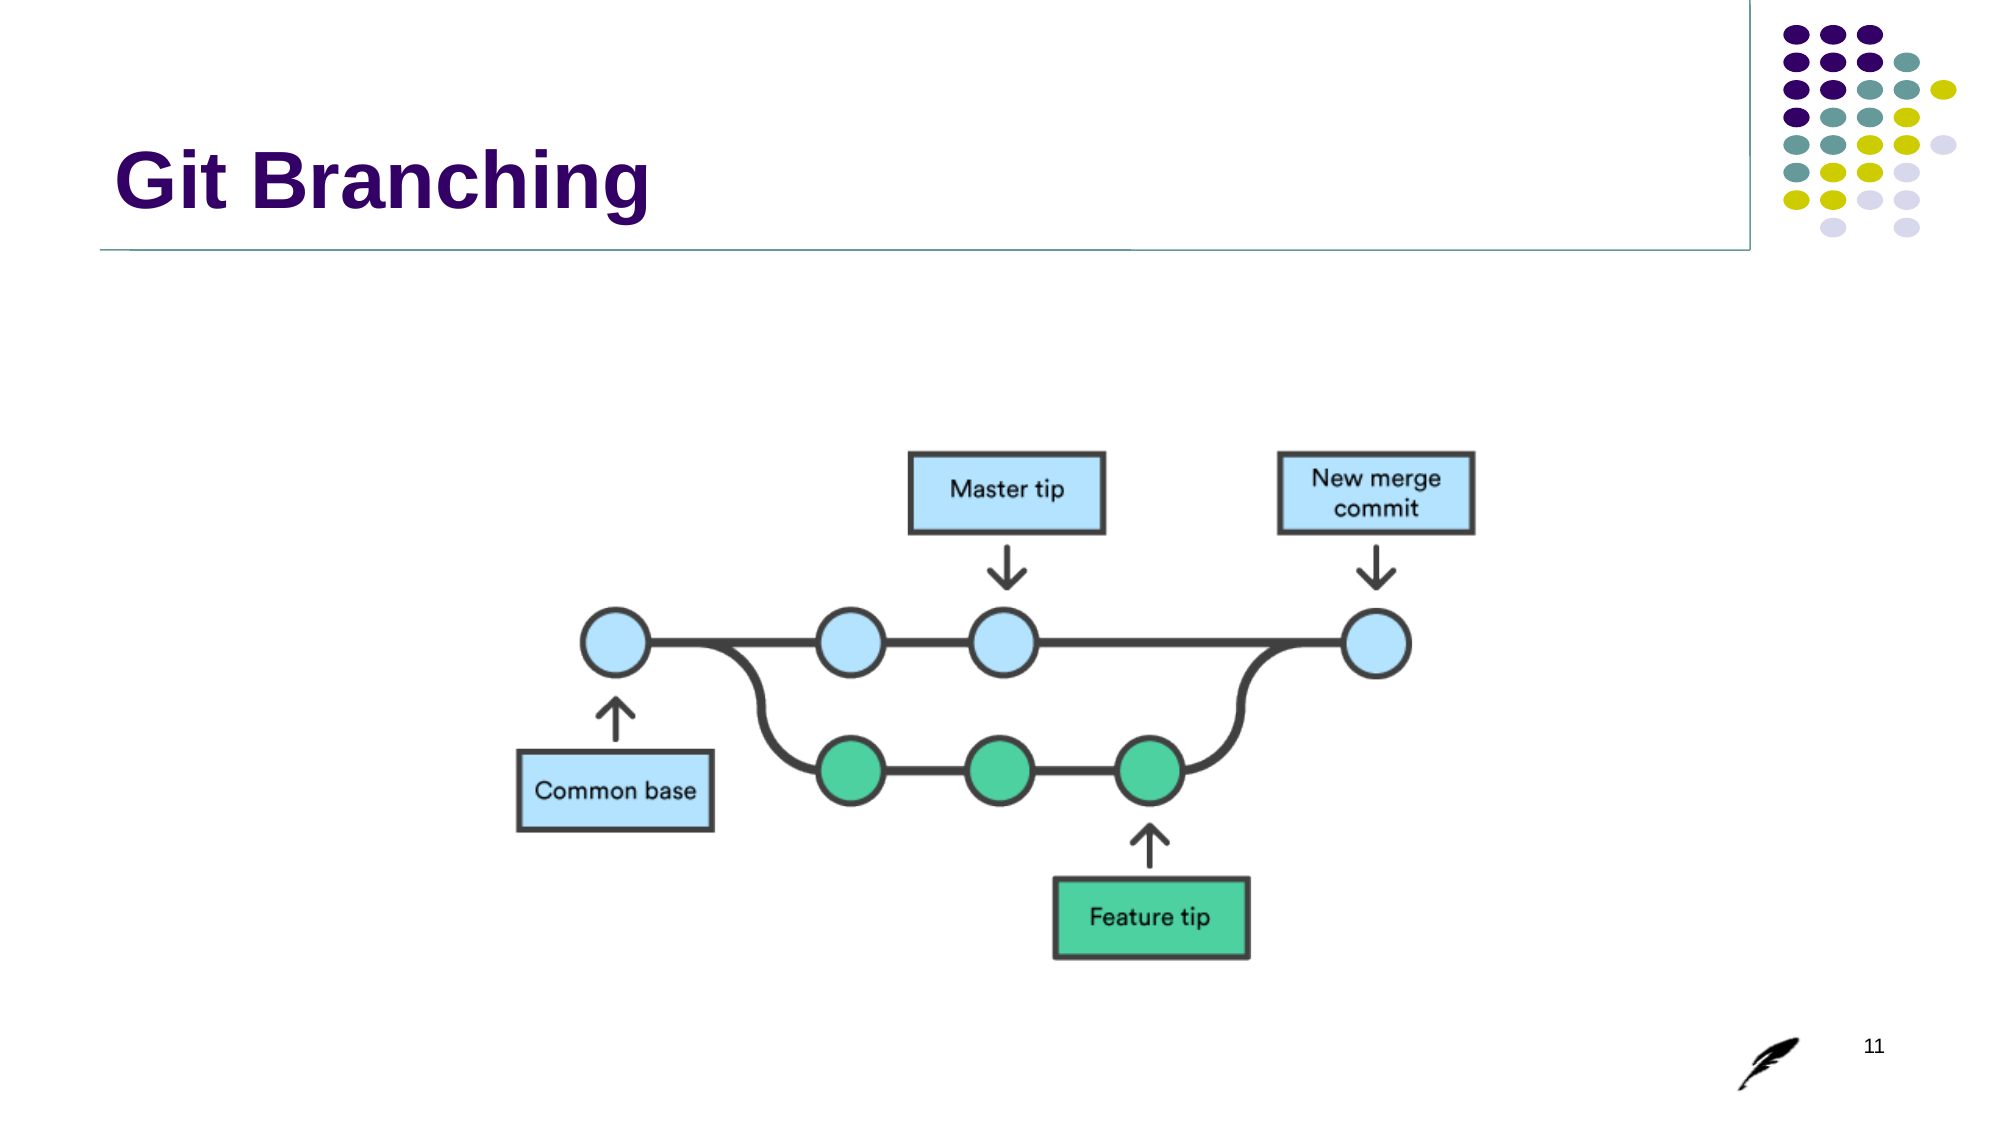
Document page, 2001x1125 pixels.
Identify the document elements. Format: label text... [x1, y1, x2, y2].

slide_number 11 [1433, 1025, 1900, 1100]
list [374, 285, 1625, 1002]
title Git Branching [99, 20, 1750, 233]
